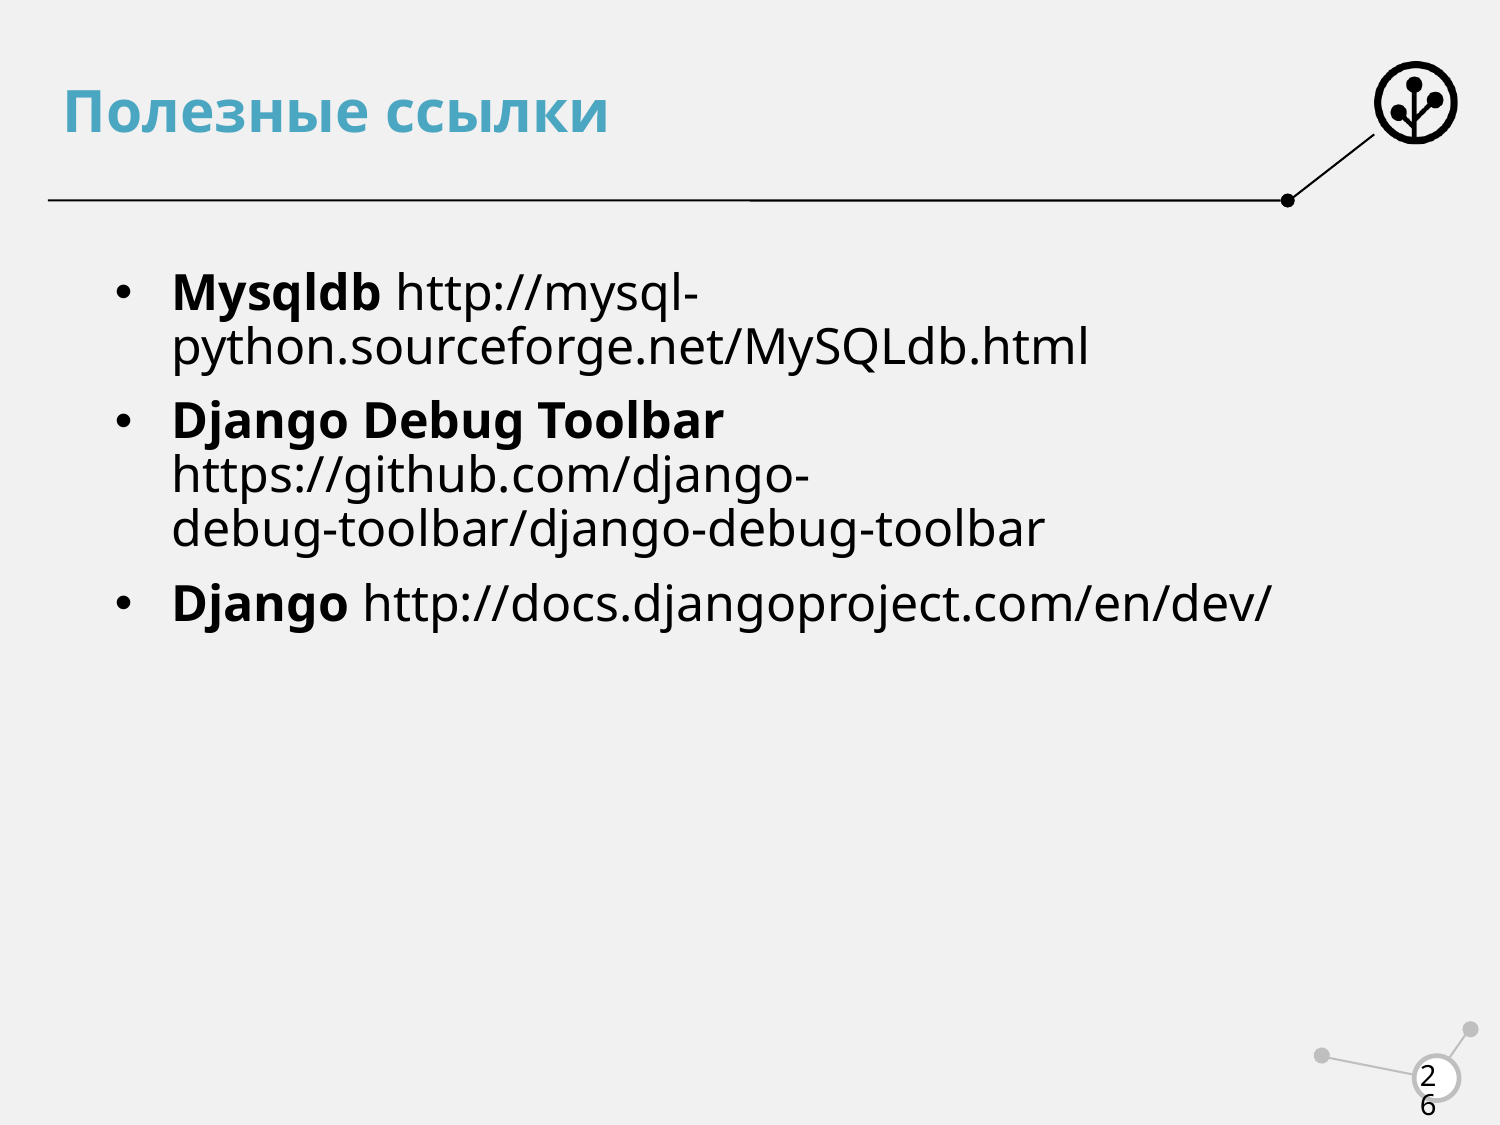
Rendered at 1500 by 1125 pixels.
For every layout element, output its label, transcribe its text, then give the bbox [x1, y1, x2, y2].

title Полезные ссылки [47, 42, 1281, 185]
picture [1363, 24, 1464, 185]
slide_number 26 [1404, 1047, 1468, 1108]
list Mysqldb http://mysql- python.sourceforge.net/MySQLdb.html Django Debug Toolbar https://github.com/django- debug-toolbar/django-debug-toolbar Django http://docs.djangoproject.com/en/dev/ [100, 259, 1336, 1015]
